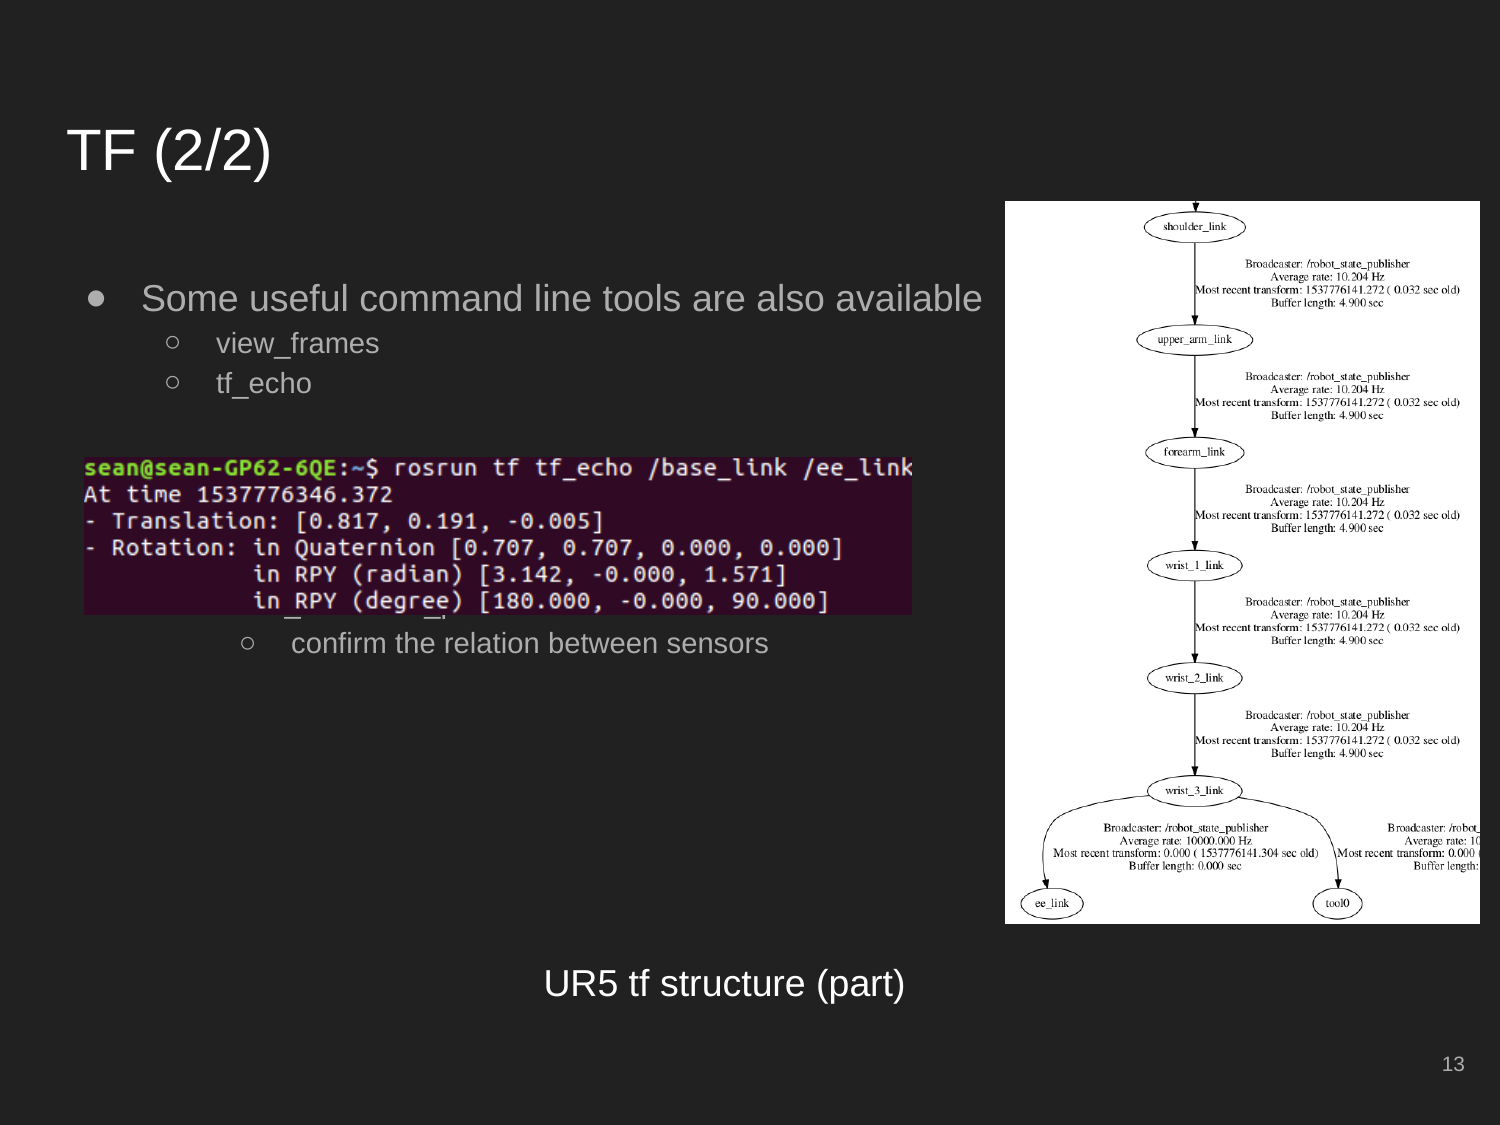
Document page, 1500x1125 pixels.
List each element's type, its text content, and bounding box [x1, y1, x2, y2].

picture [84, 456, 912, 616]
slide_number ‹#› [1389, 1019, 1480, 1106]
text_box UR5 tf structure (part) [528, 944, 929, 1070]
title TF (2/2) [51, 97, 1449, 223]
list Some useful command line tools are also available view_frames tf_echo static_transform_publisher confirm the relation between sensors [51, 252, 1449, 1000]
picture [1005, 201, 1481, 924]
